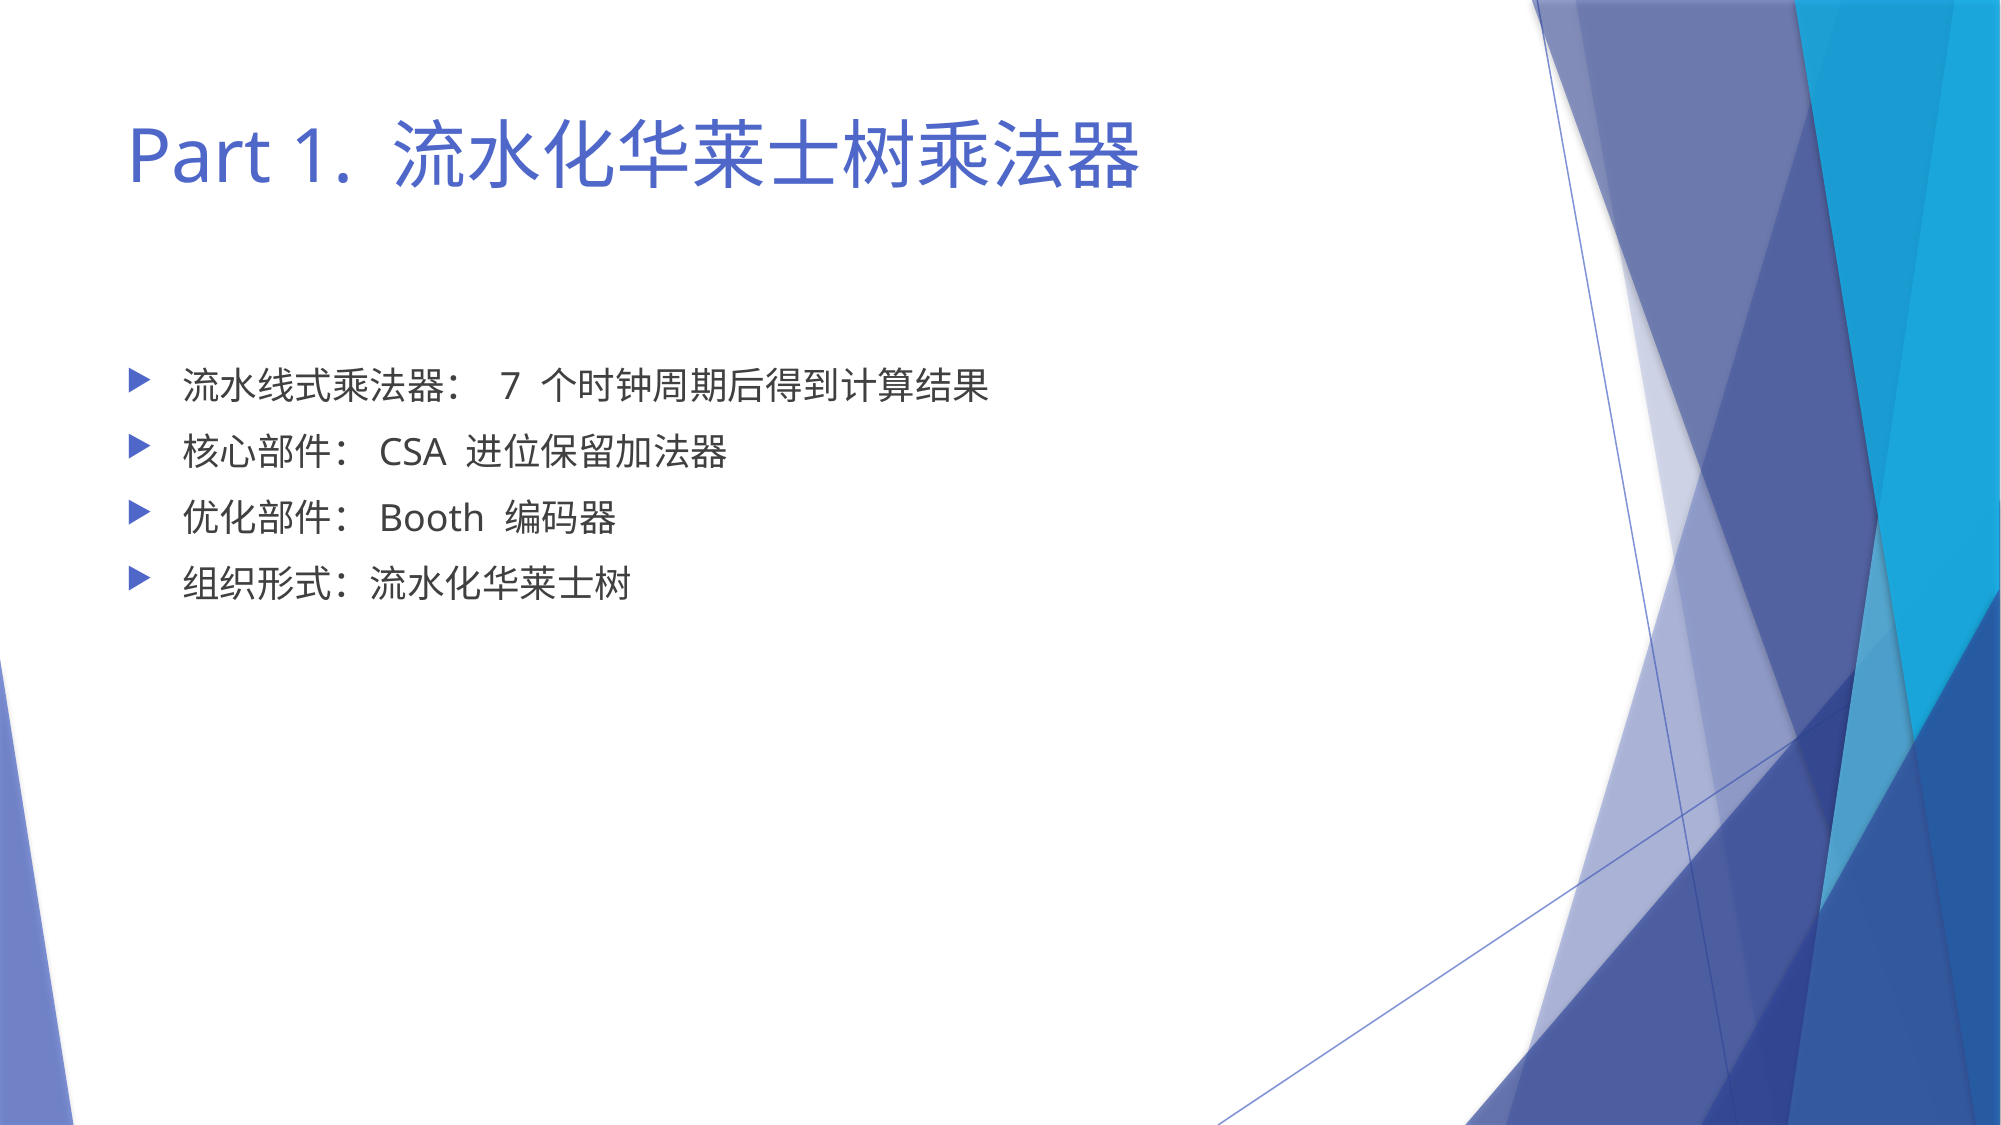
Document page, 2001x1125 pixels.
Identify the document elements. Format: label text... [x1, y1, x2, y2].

list 流水线式乘法器： 7 个时钟周期后得到计算结果 核心部件：CSA 进位保留加法器 优化部件：Booth 编码器 组织形式：流水化华莱士树 [111, 354, 1522, 992]
title Part 1. 流水化华莱士树乘法器 [111, 99, 1522, 317]
